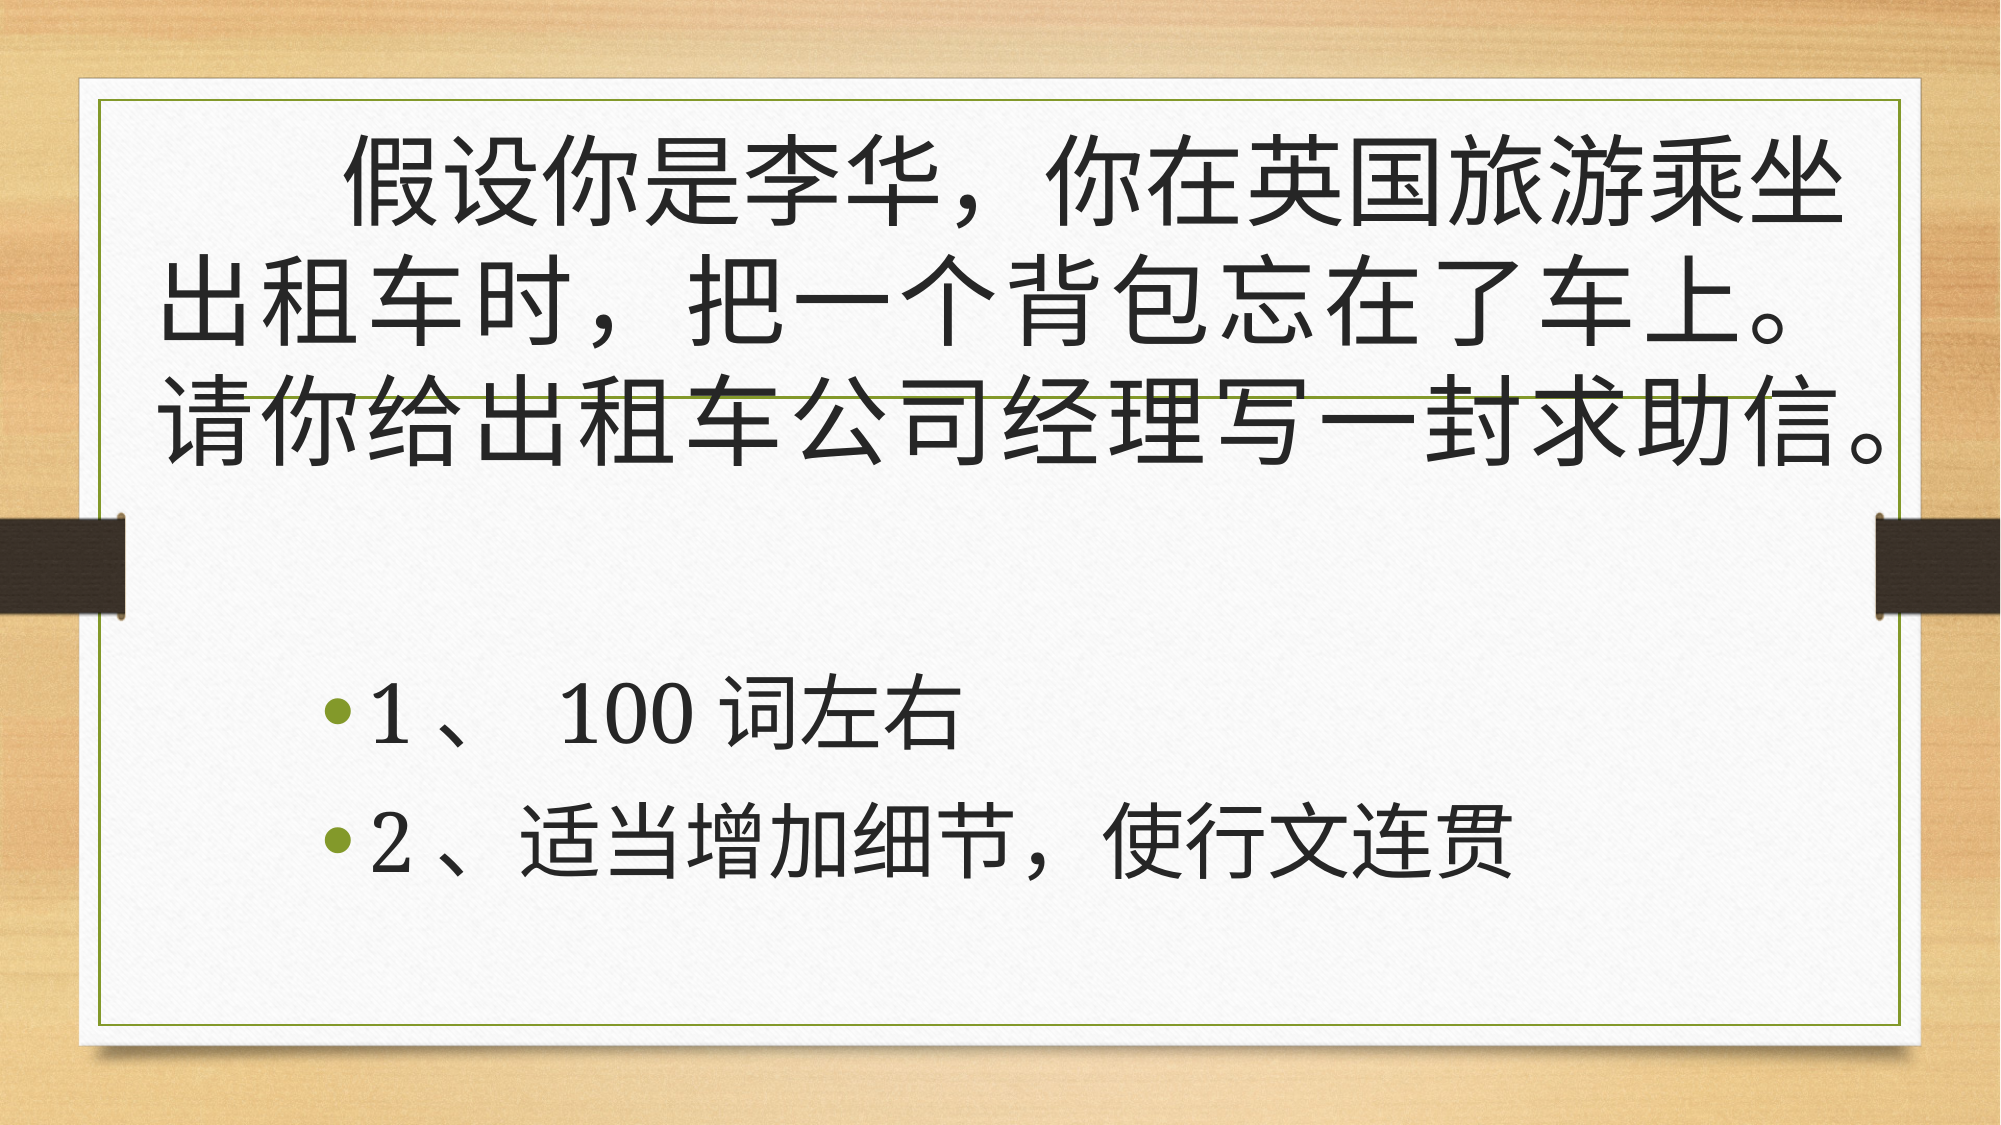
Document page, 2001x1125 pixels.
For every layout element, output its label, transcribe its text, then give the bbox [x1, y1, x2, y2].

picture [0, 0, 2001, 1125]
list 1、 100词左右 2、适当增加细节，使行文连贯 [306, 652, 1882, 1125]
title 假设你是李华，你在英国旅游乘坐出租车时，把一个背包忘在了车上。请你给出租车公司经理写一封求助信。 [139, 311, 1865, 525]
